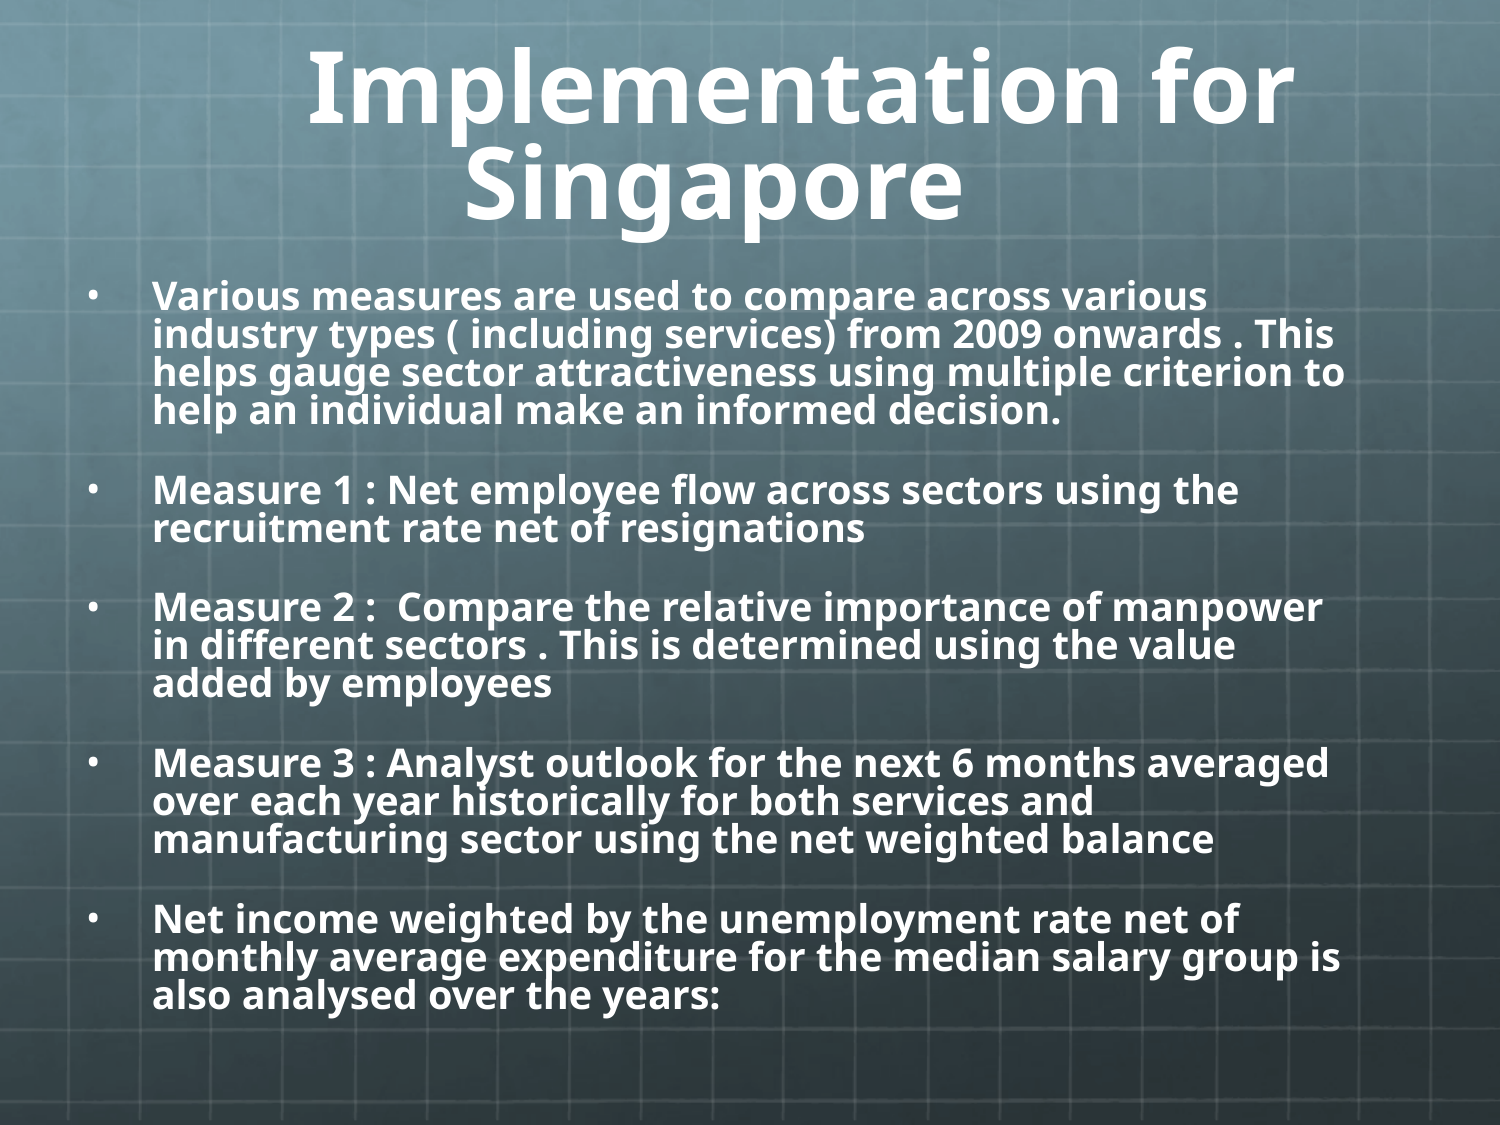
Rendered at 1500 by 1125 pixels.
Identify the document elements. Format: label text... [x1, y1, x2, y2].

list Implementation for Singapore Various measures are used to compare across various industry types ( including services) from 2009 onwards . This helps gauge sector attractiveness using multiple criterion to help an individual make an informed decision. Measure 1 : Net employee flow across sectors using the recruitment rate net of resignations Measure 2 : Compare the relative importance of manpower in different sectors . This is determined using the value added by employees Measure 3 : Analyst outlook for the next 6 months averaged over each year historically for both services and manufacturing sector using the net weighted balance Net income weighted by the unemployment rate net of monthly average expenditure for the median salary group is also analysed over the years: [70, 39, 1385, 886]
picture [0, 0, 1500, 1125]
